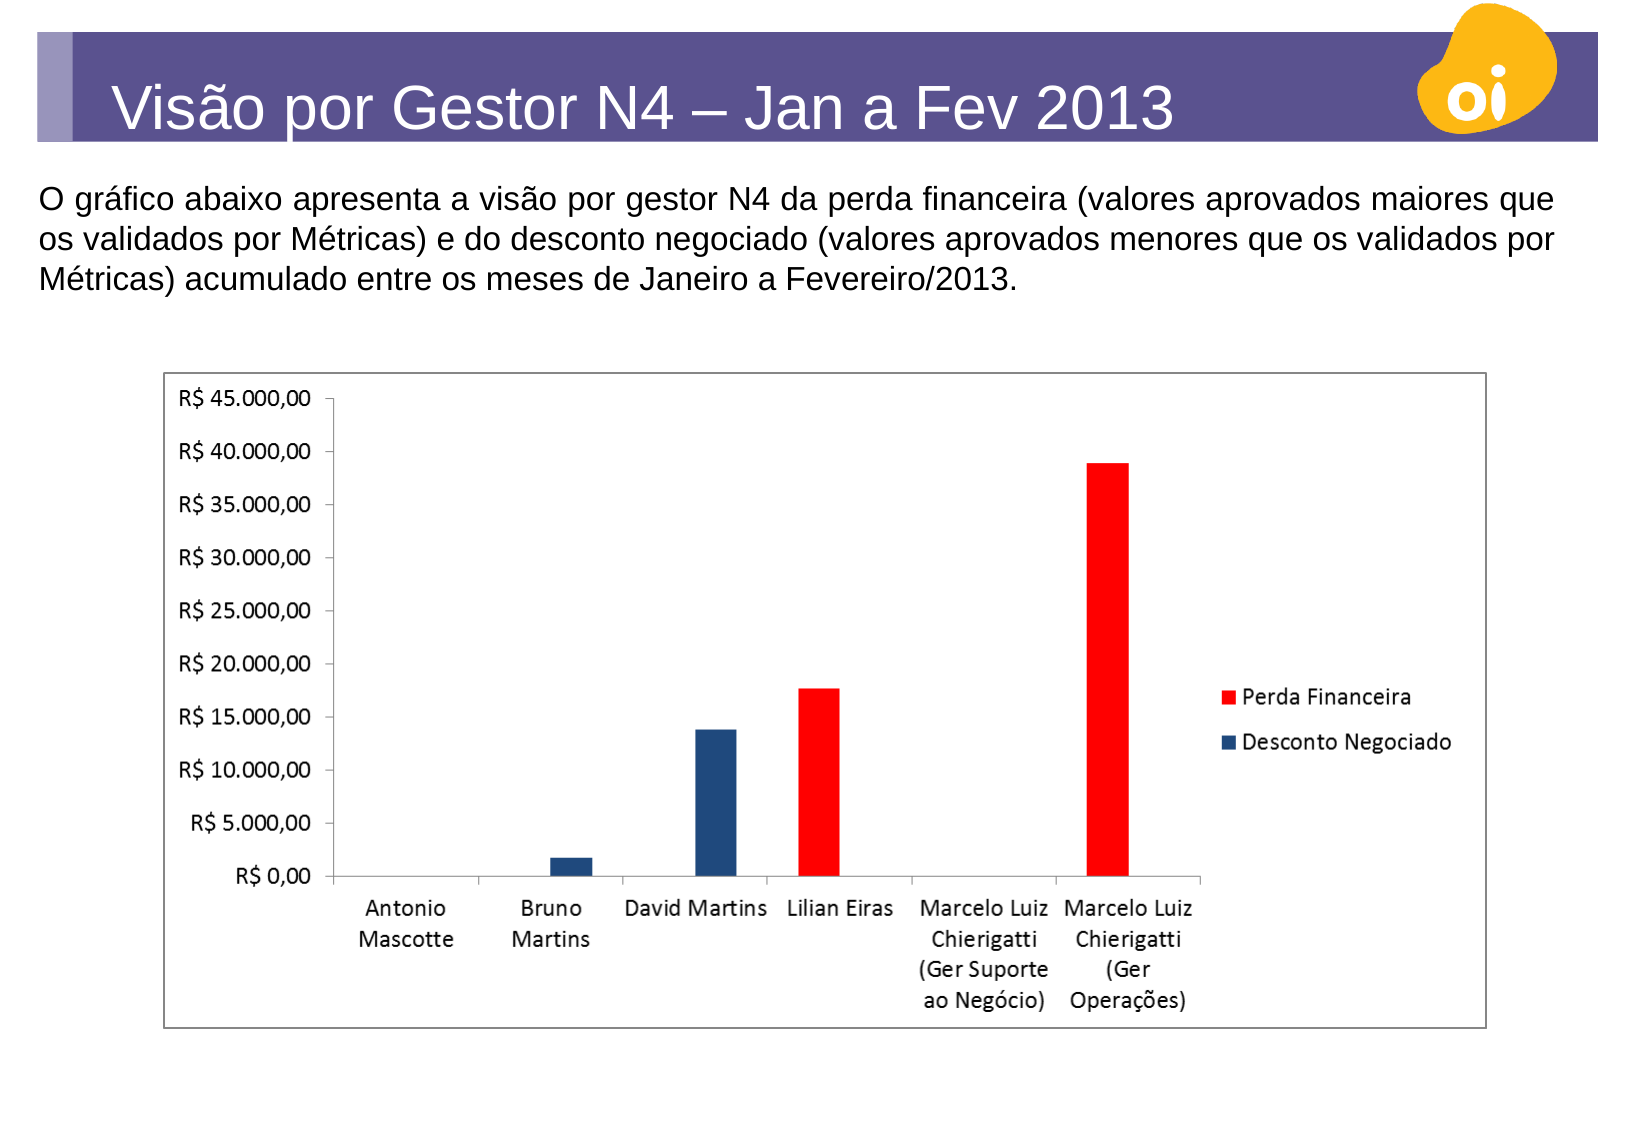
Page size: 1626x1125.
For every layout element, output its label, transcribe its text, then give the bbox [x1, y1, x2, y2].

picture [1413, 0, 1560, 137]
text_box O gráfico abaixo apresenta a visão por gestor N4 da perda financeira (valores aprovados maiores que os validados por Métricas) e do desconto negociado (valores aprovados menores que os validados por Métricas) acumulado entre os meses de Janeiro a Fevereiro/2013. [23, 169, 1573, 305]
text_box Visão por Gestor N4 – Jan a Fev 2013 [96, 59, 1438, 150]
text_box [73, 32, 1408, 142]
picture [162, 372, 1487, 1030]
text_box [1562, 32, 1598, 142]
text_box [37, 32, 73, 142]
